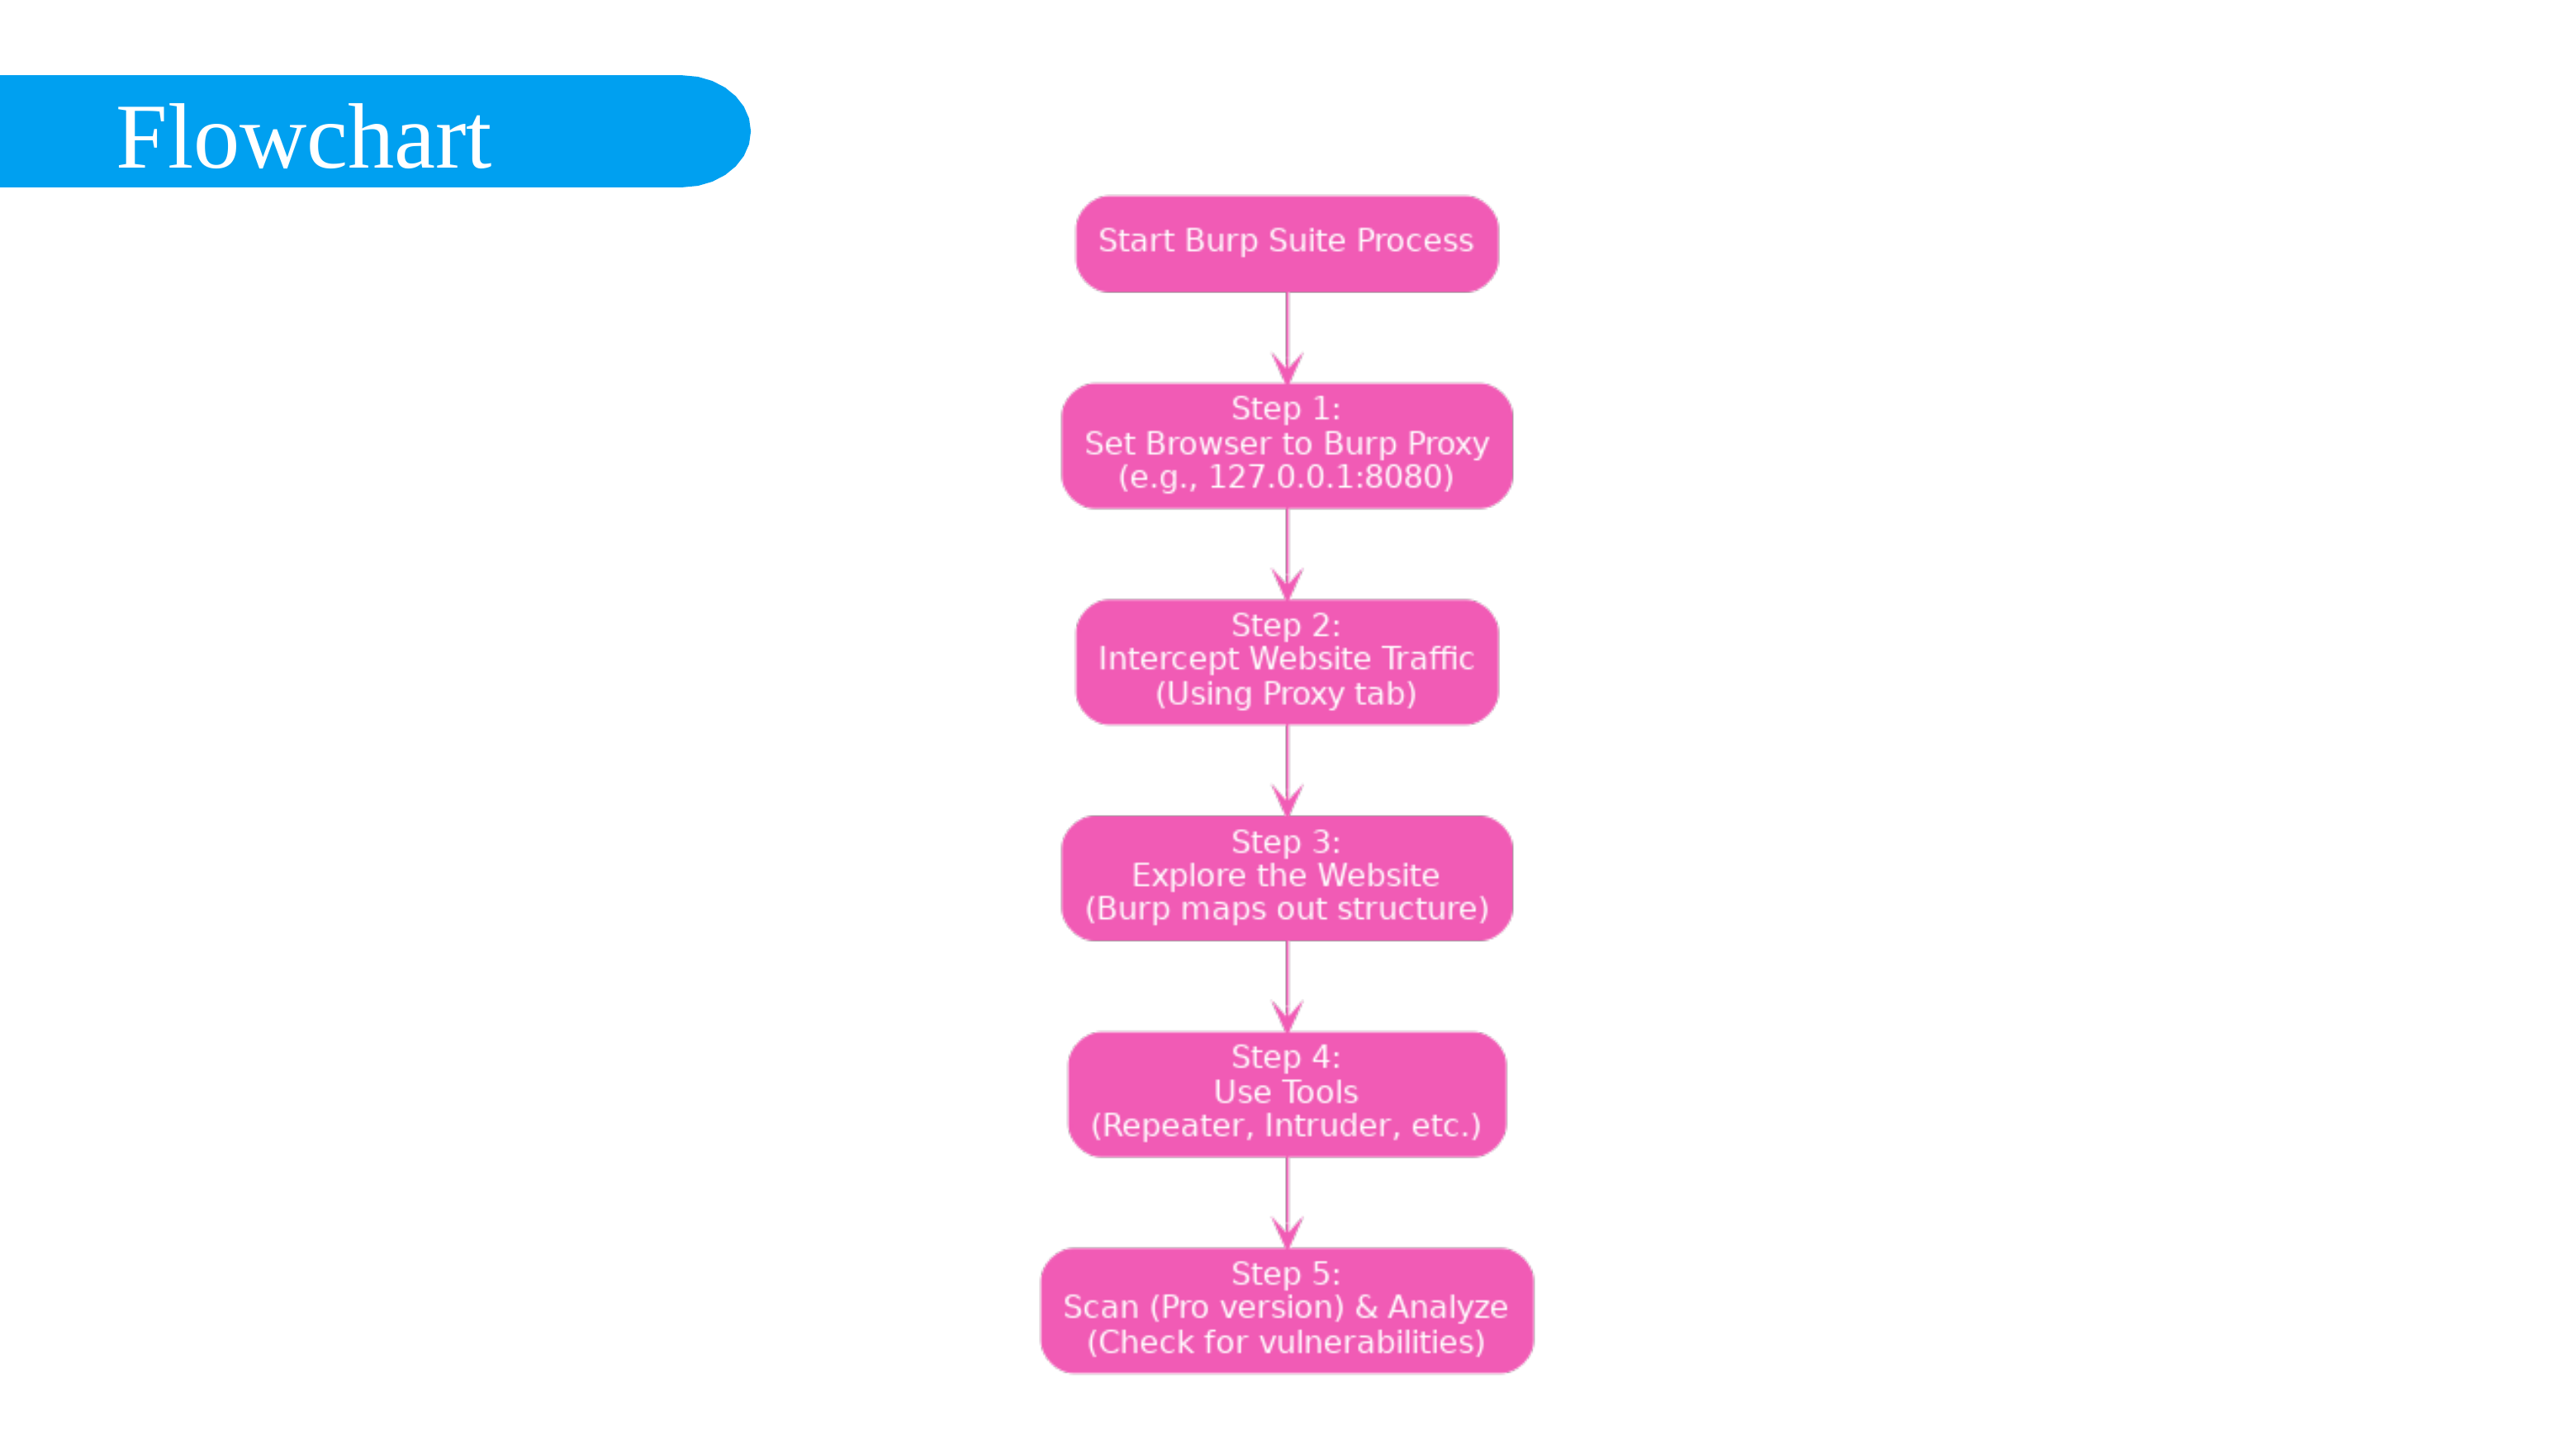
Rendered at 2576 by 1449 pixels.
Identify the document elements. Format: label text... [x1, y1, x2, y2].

text_box Flowchart [0, 75, 752, 187]
picture [1032, 187, 1543, 1383]
